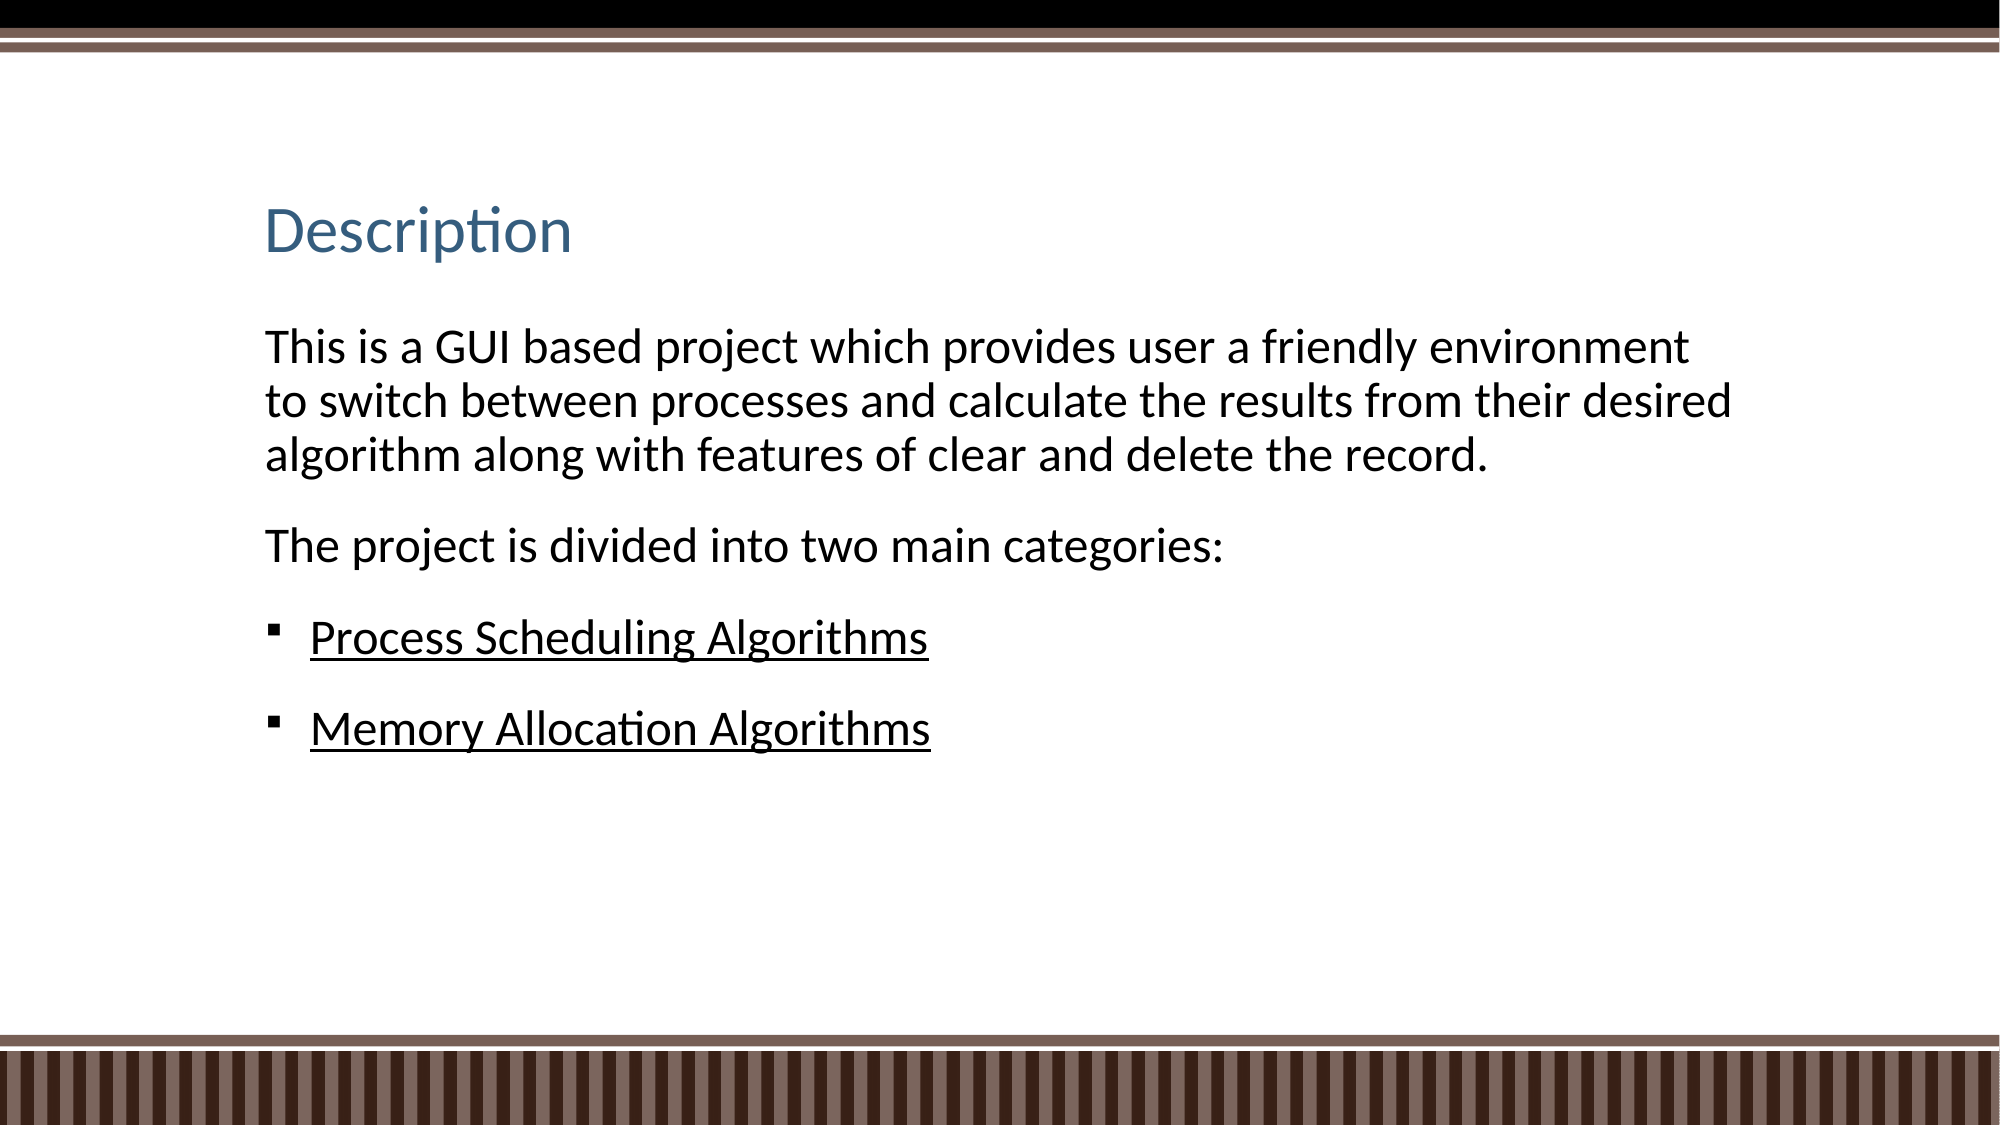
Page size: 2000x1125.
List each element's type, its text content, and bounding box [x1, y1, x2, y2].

list This is a GUI based project which provides user a friendly environment to switch between processes and calculate the results from their desired algorithm along with features of clear and delete the record. The project is divided into two main categories: Process Scheduling Algorithms Memory Allocation Algorithms [249, 312, 1750, 920]
title Description [249, 99, 1750, 275]
